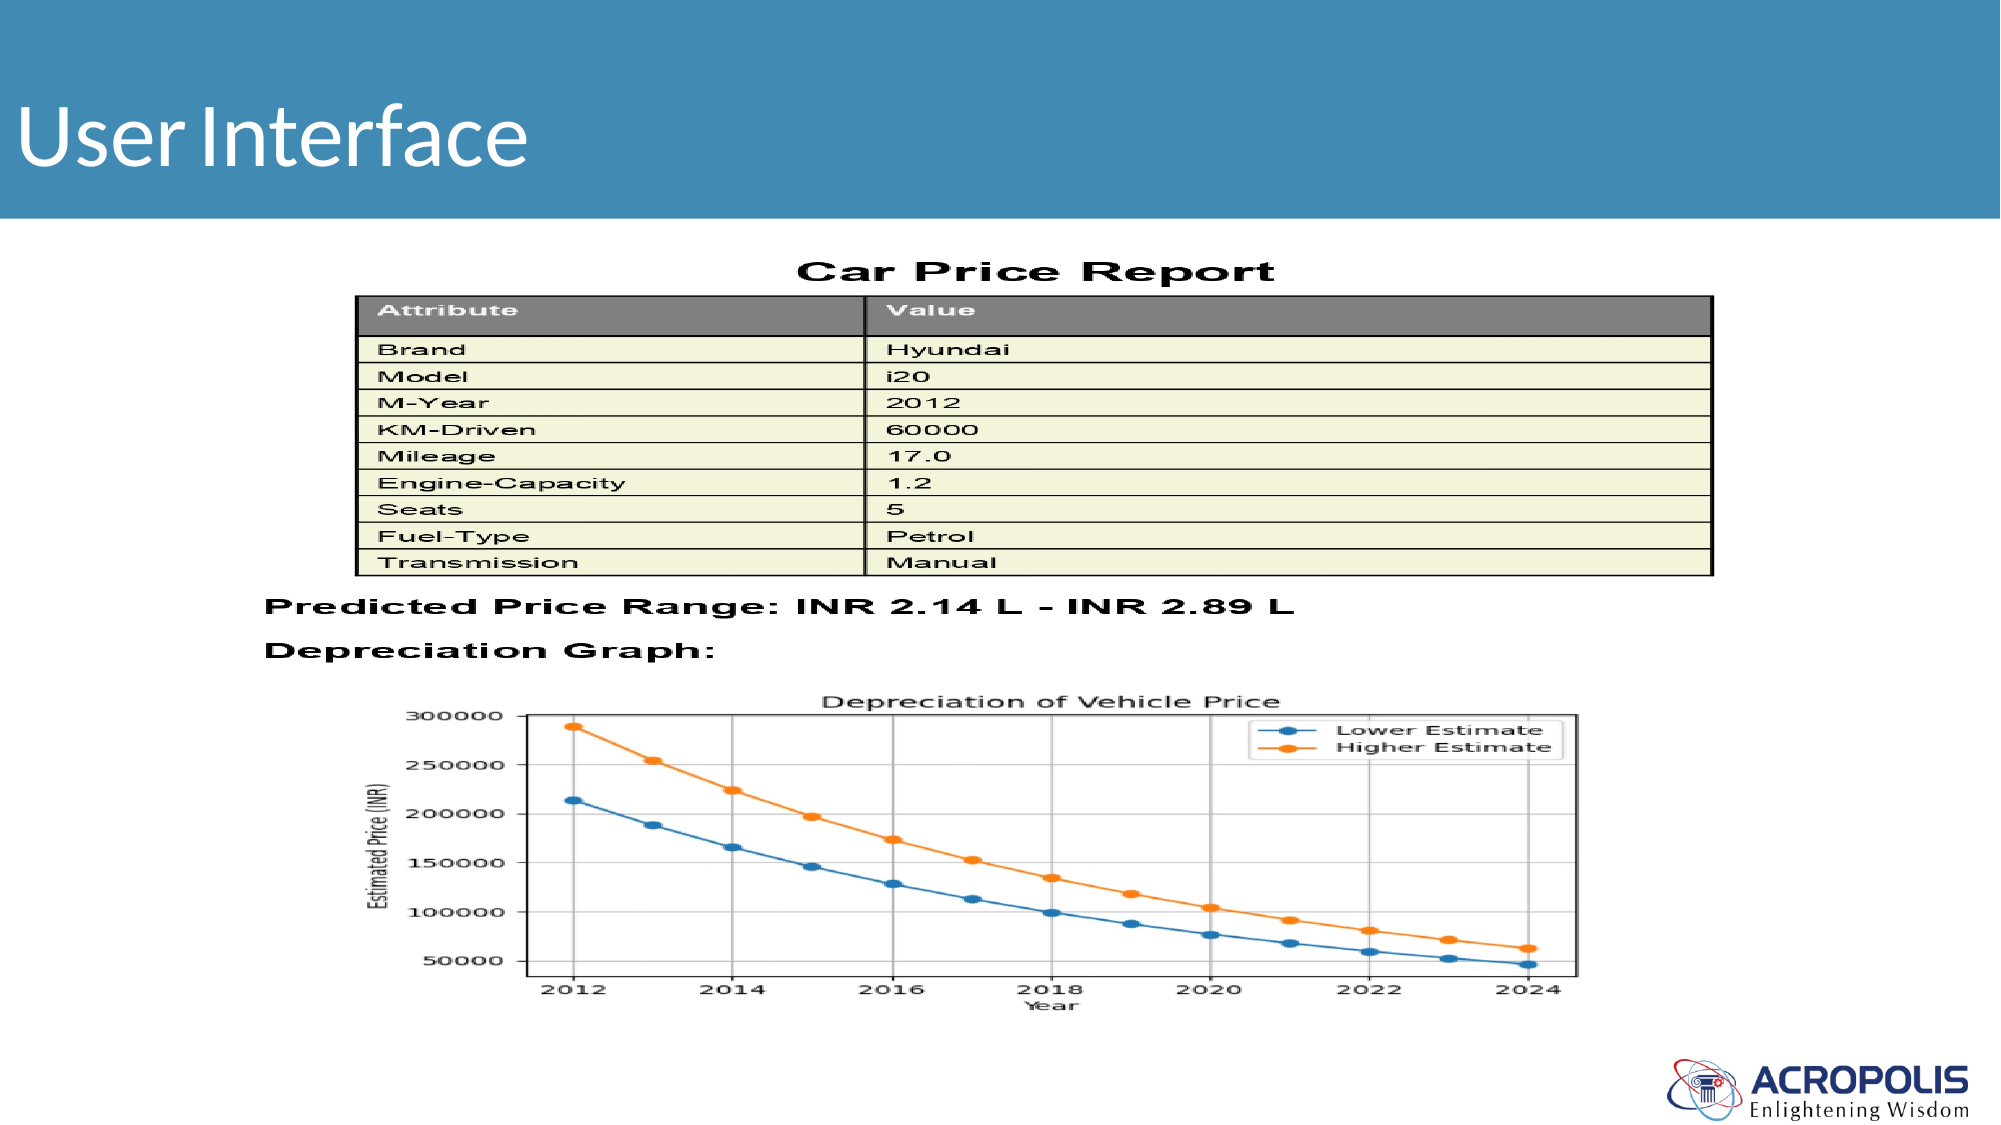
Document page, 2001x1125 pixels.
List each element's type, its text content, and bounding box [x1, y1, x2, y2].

picture [1667, 1059, 1968, 1121]
picture [199, 224, 1751, 1051]
list User Interface [15, 75, 1985, 187]
